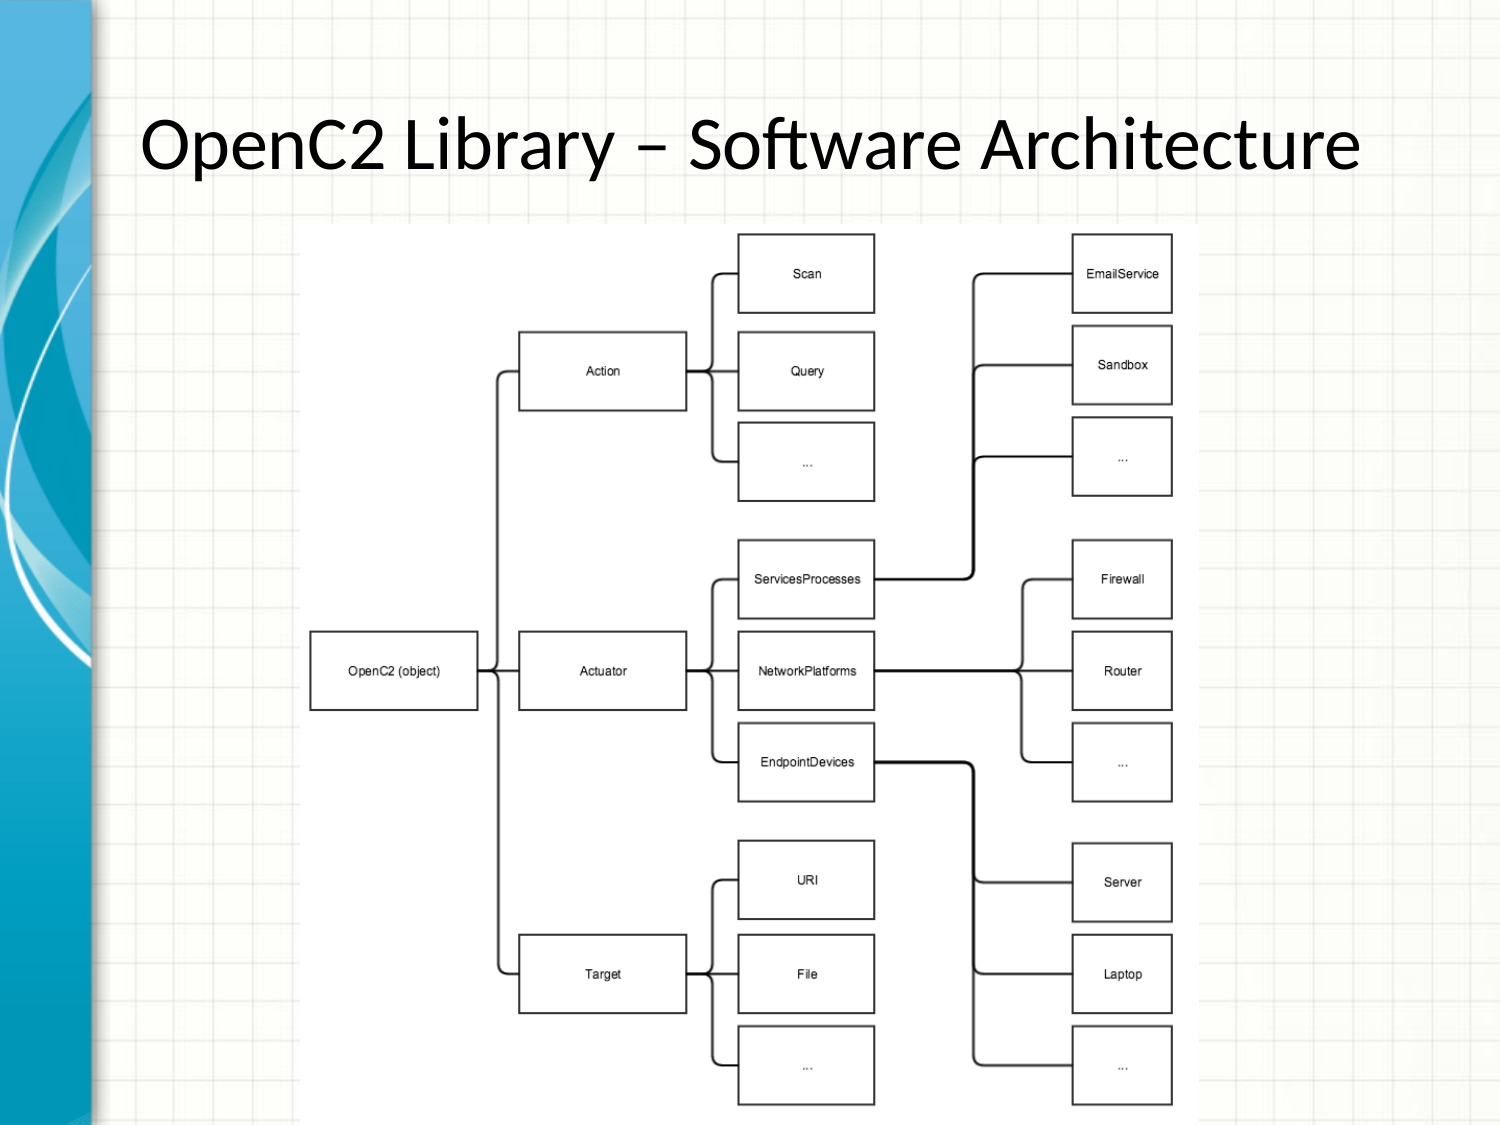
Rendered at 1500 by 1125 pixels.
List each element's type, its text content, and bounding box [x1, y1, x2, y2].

picture [0, 0, 1500, 1125]
title OpenC2 Library – Software Architecture [125, 45, 1450, 233]
